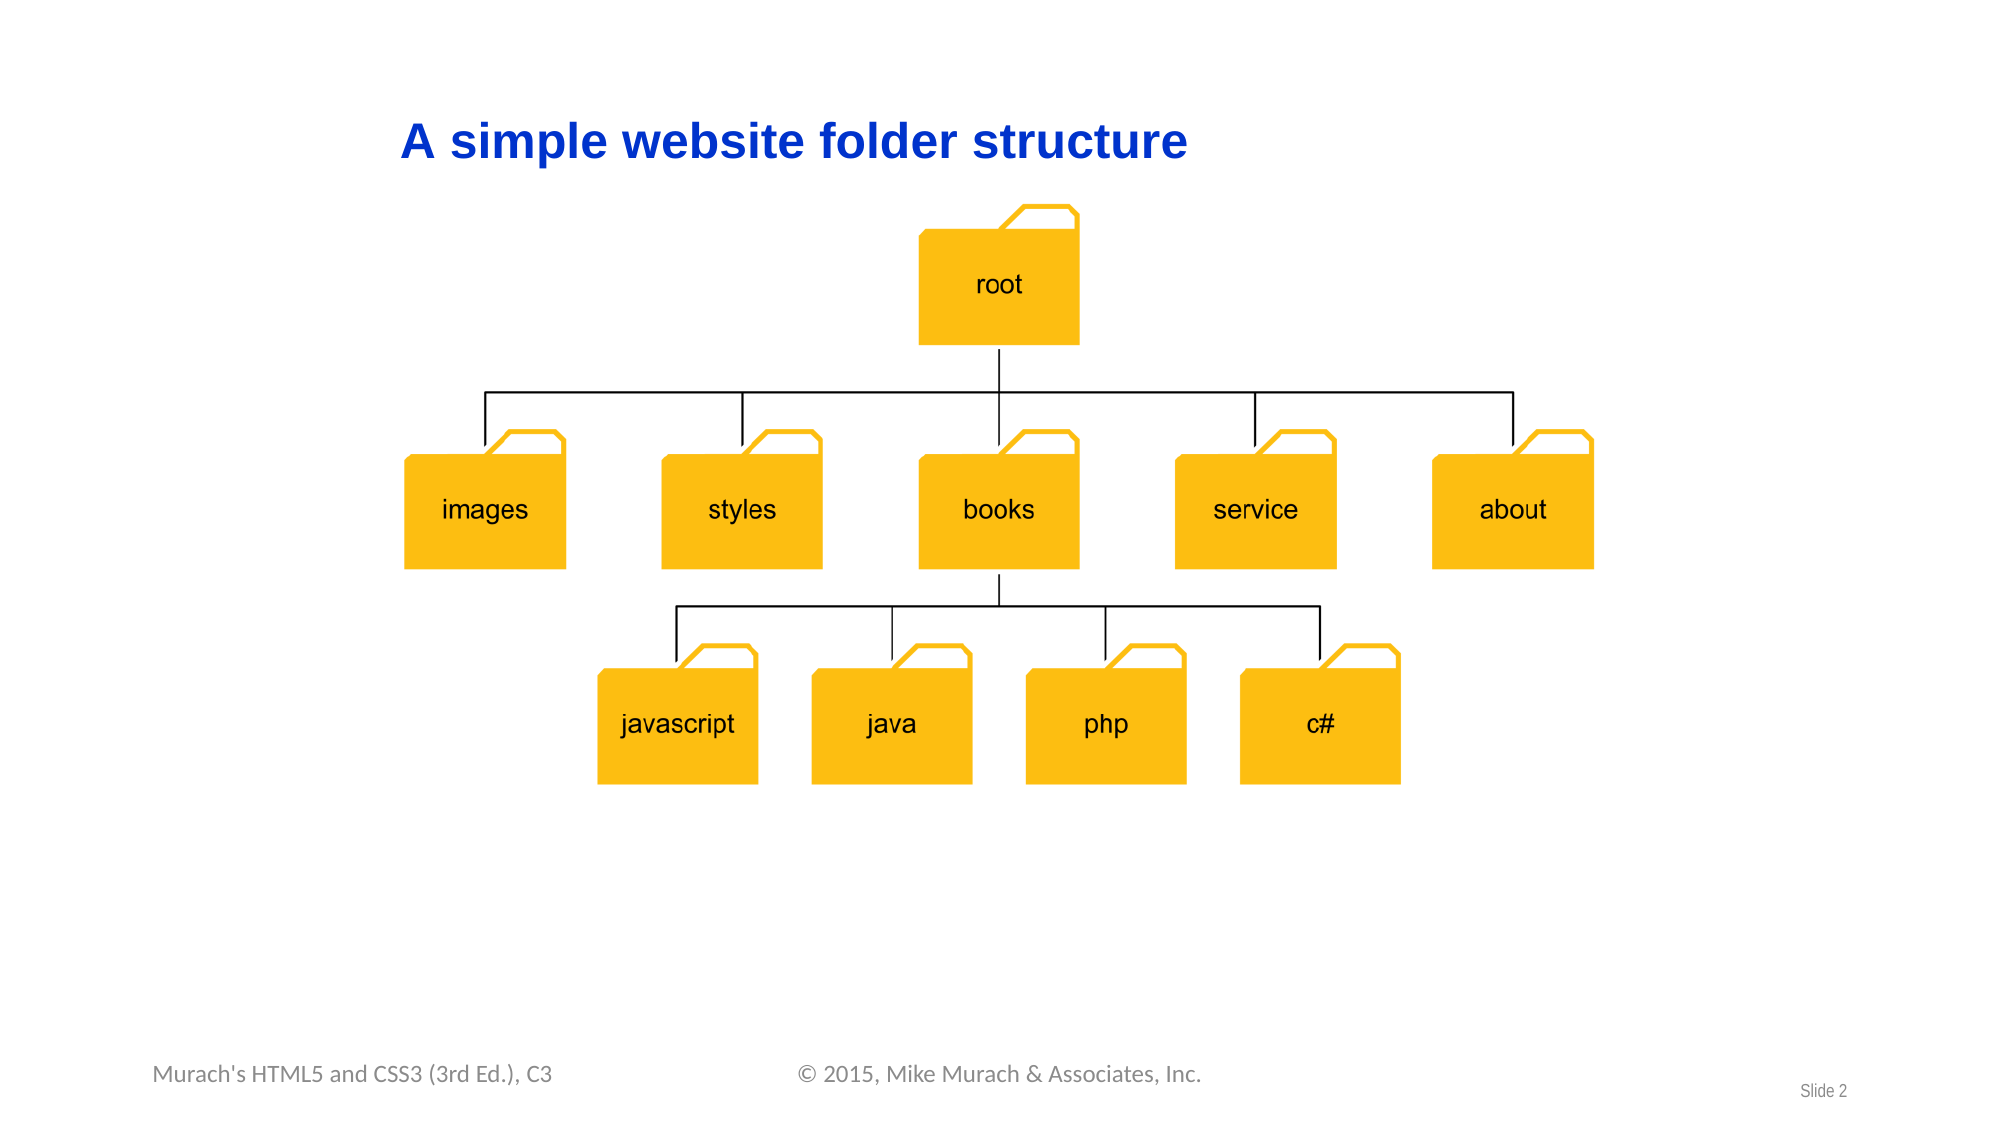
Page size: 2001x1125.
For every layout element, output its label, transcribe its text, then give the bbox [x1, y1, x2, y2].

picture [399, 199, 1598, 788]
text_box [399, 112, 1598, 183]
footer © 2015, Mike Murach & Associates, Inc. [662, 1042, 1338, 1103]
slide_number Murach's HTML5 and CSS3 (3rd Ed.), C3 [137, 1042, 588, 1103]
slide_number Slide 2 [1412, 1042, 1863, 1103]
